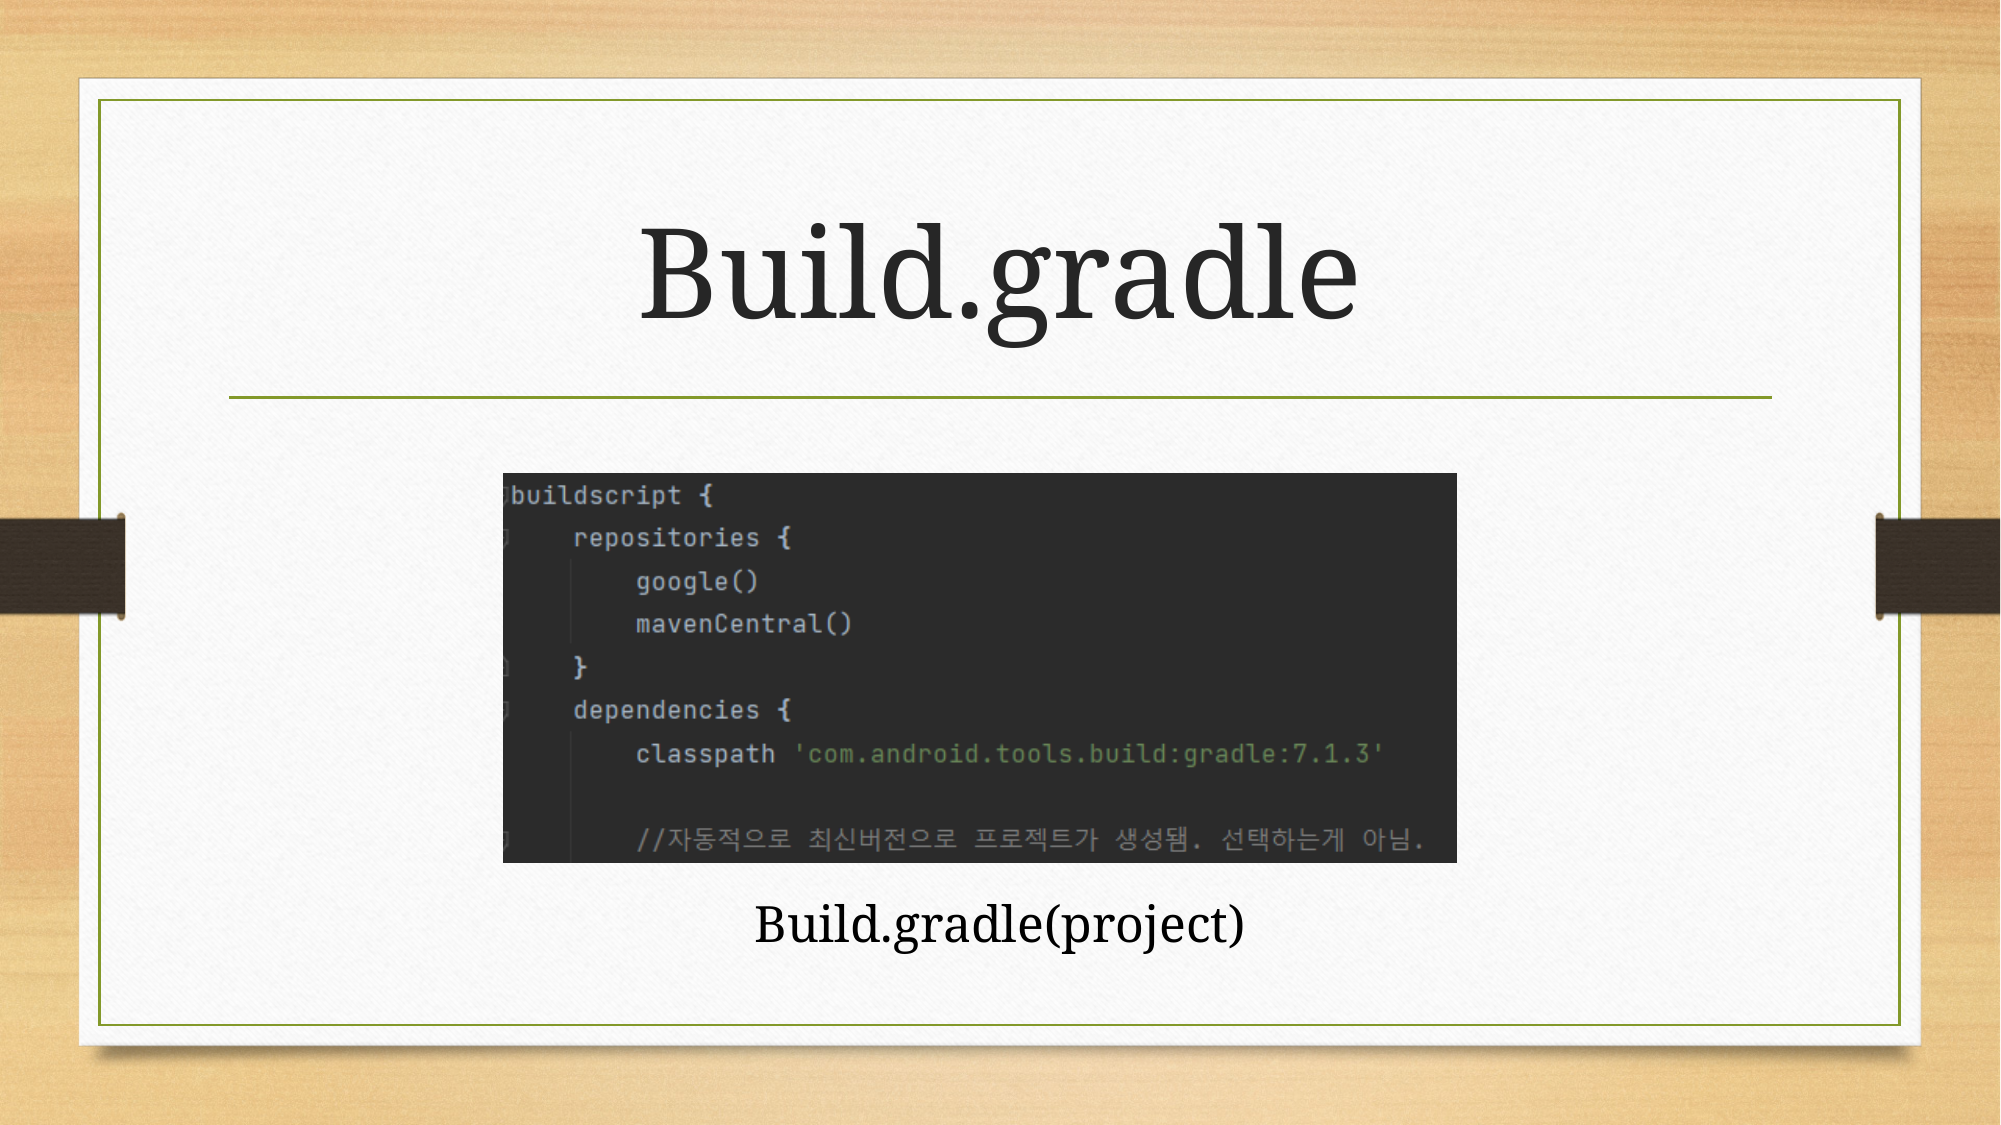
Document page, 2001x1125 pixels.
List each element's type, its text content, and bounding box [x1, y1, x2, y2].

picture [0, 0, 2001, 1125]
text_box Build.gradle(project) [667, 885, 1333, 961]
title Build.gradle [212, 161, 1788, 375]
